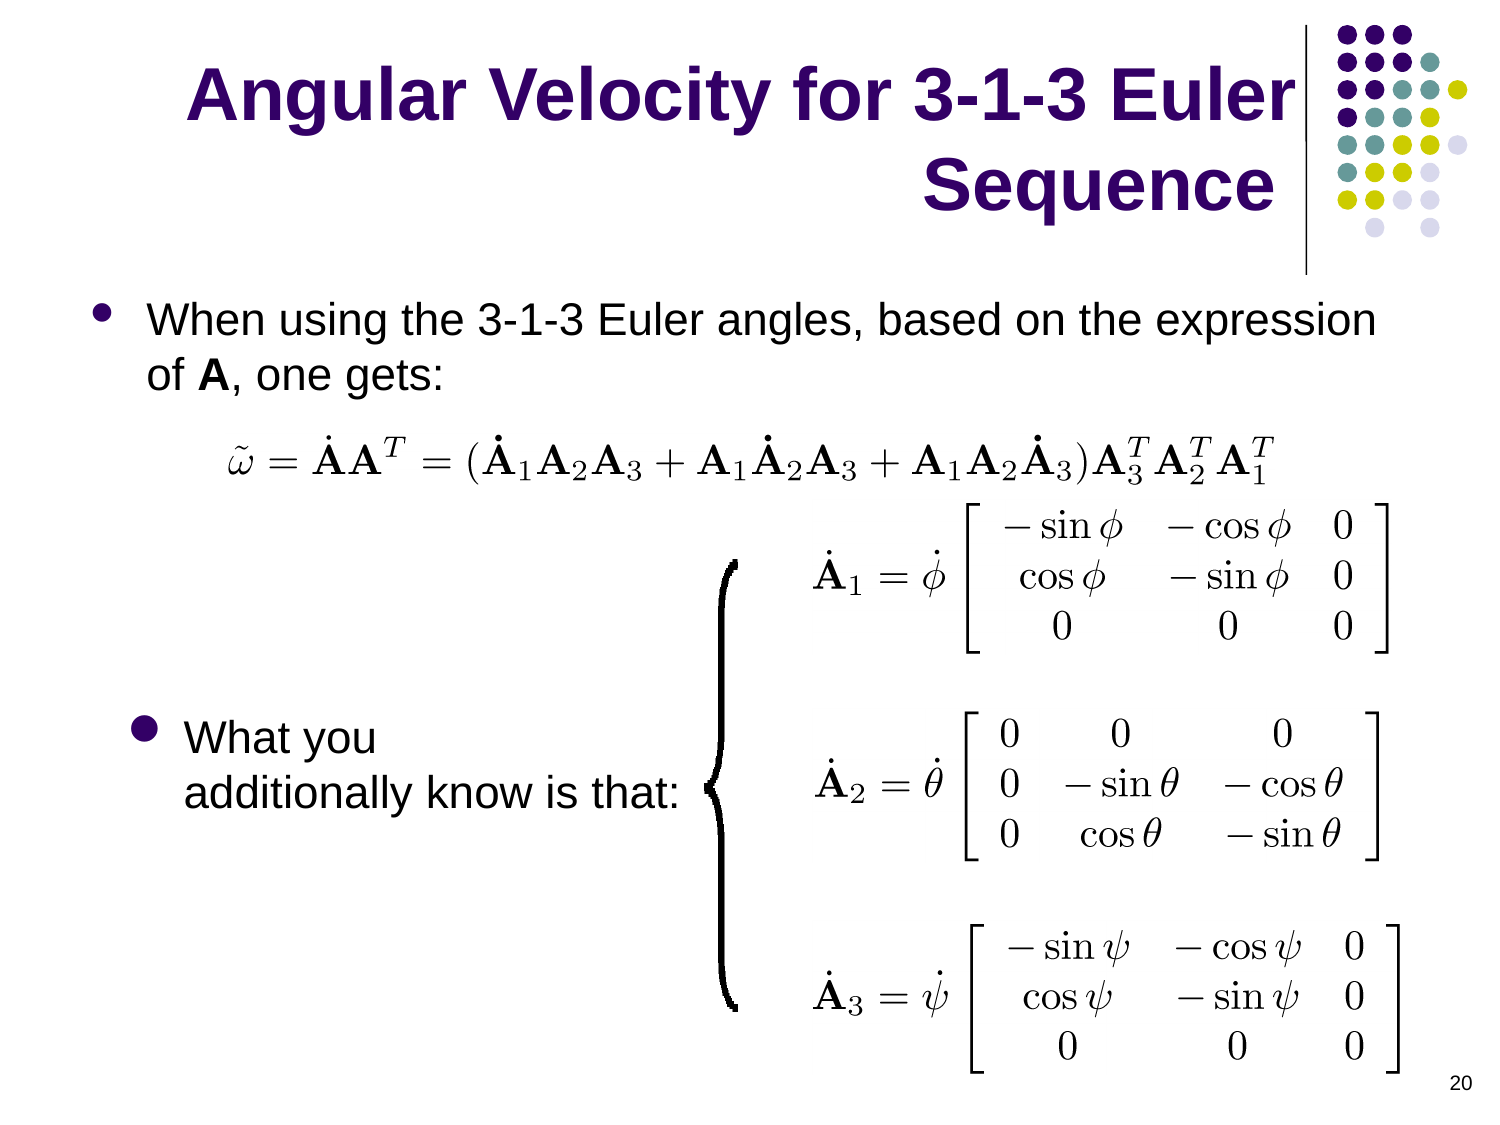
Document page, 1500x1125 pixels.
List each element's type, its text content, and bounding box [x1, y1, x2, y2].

picture [812, 920, 1401, 1076]
text_box What you additionally know is that: [112, 699, 694, 825]
title Angular Velocity for 3-1-3 Euler Sequence [74, 19, 1313, 233]
picture [699, 549, 738, 1049]
picture [812, 707, 1380, 863]
list When using the 3-1-3 Euler angles, based on the expression of A, one gets: [74, 281, 1426, 413]
picture [224, 433, 1276, 488]
picture [812, 499, 1392, 655]
slide_number 20 [1362, 1062, 1488, 1113]
